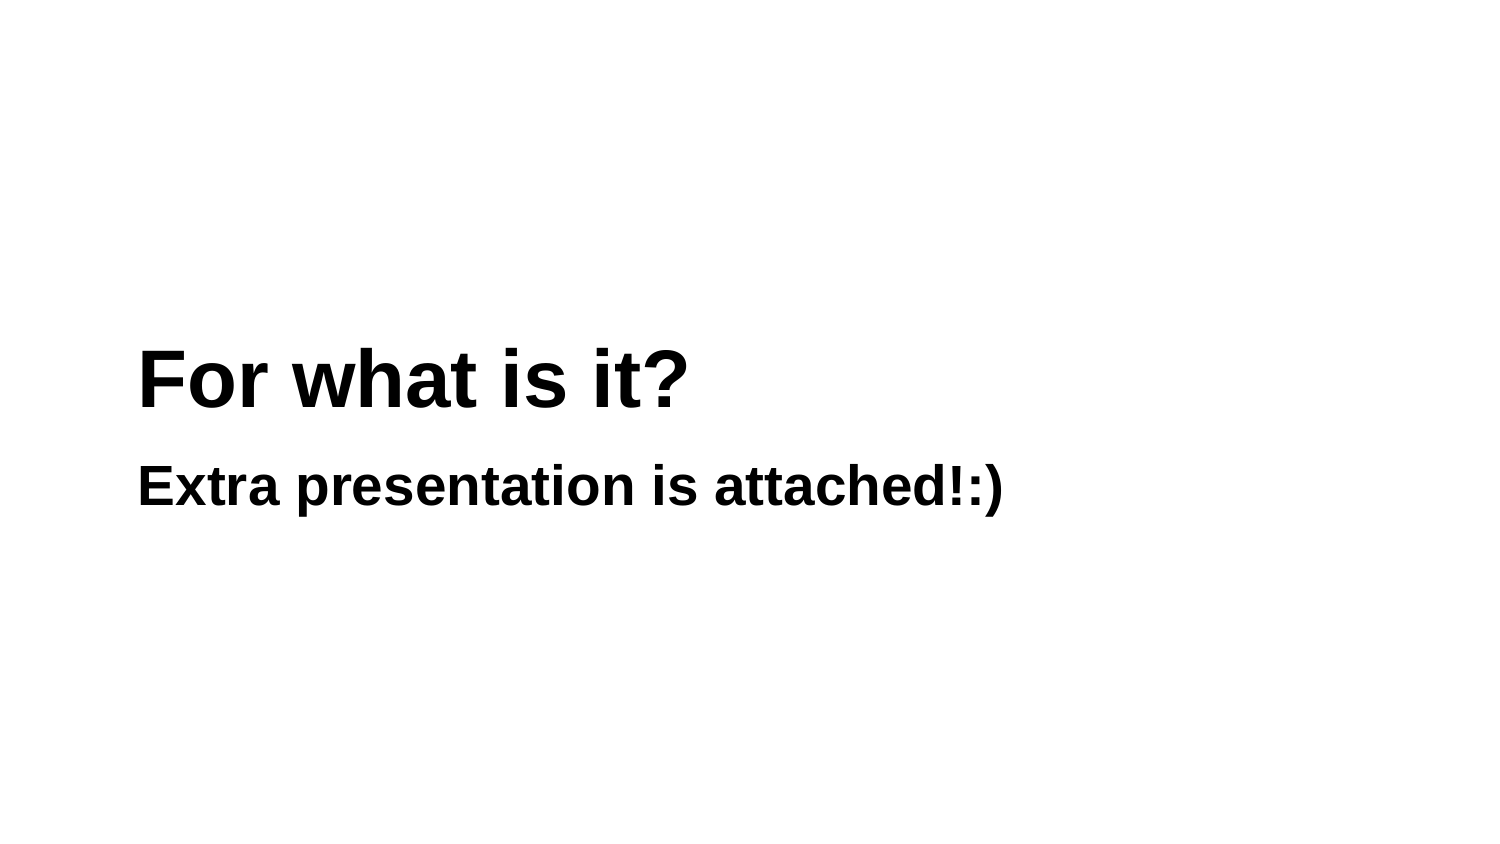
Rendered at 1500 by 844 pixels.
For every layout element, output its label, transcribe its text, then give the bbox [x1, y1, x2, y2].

text_box For what is it? [122, 316, 818, 433]
text_box Extra presentation is attached!:) [122, 439, 1156, 527]
